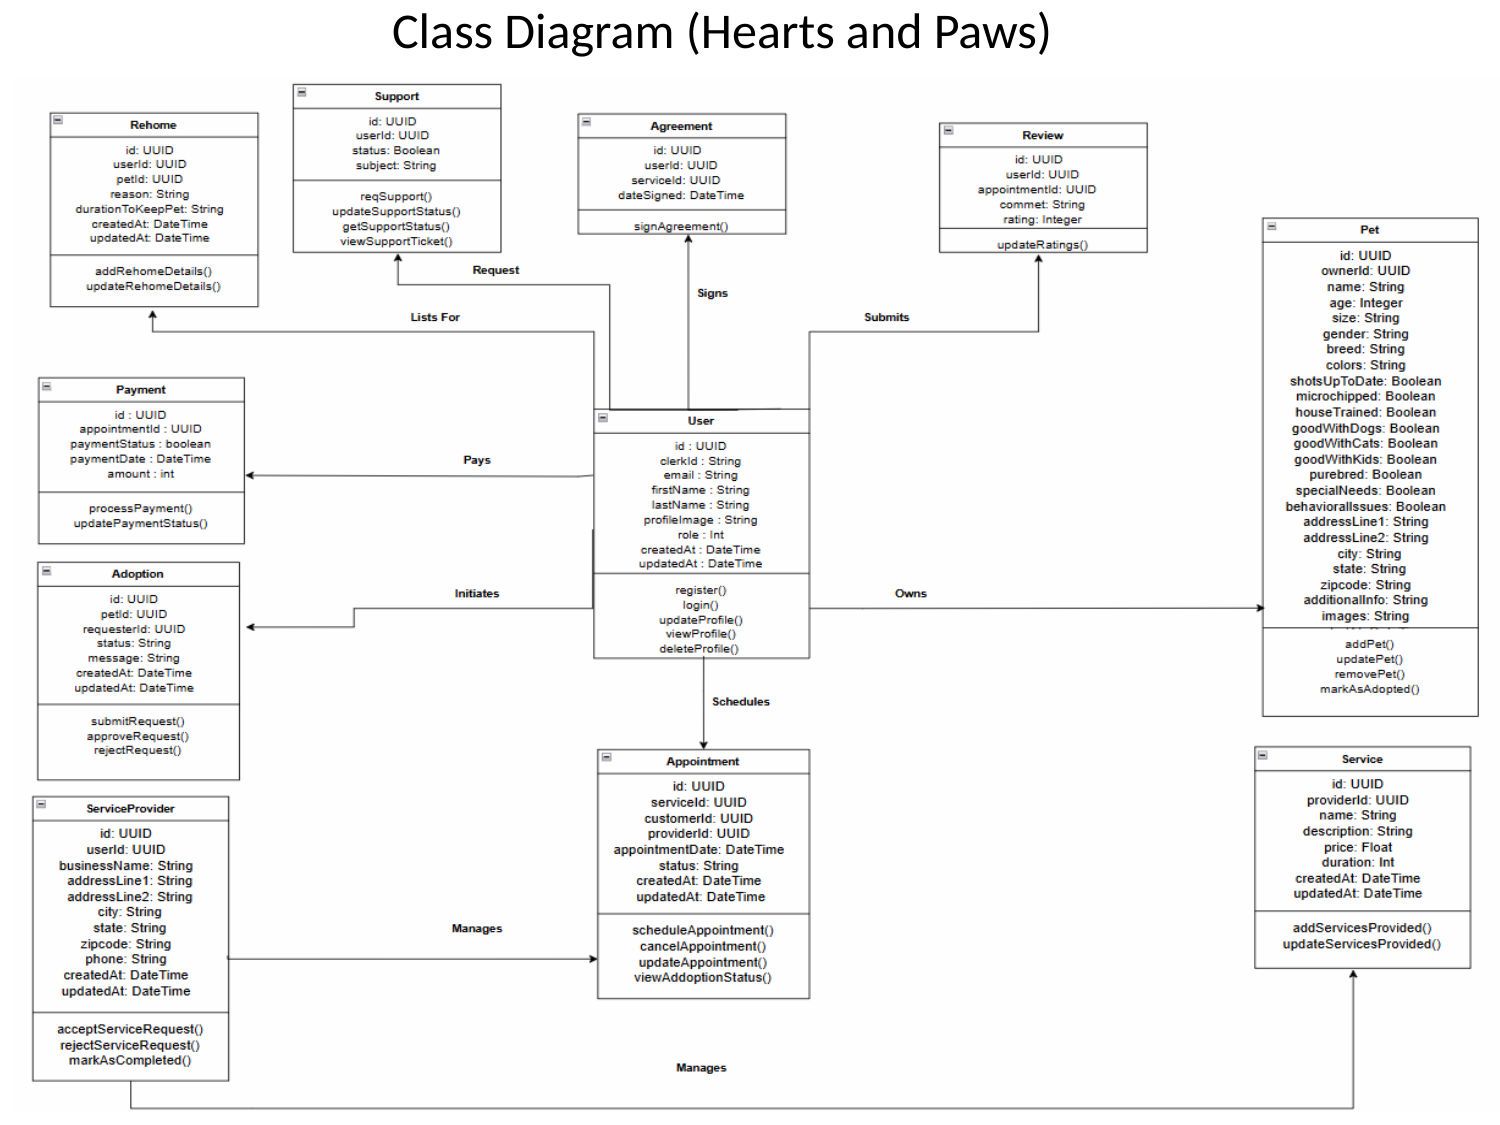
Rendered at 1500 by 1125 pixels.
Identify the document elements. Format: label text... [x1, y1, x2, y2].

picture [13, 76, 1500, 1113]
text_box Class Diagram (Hearts and Paws) [377, 0, 1111, 57]
